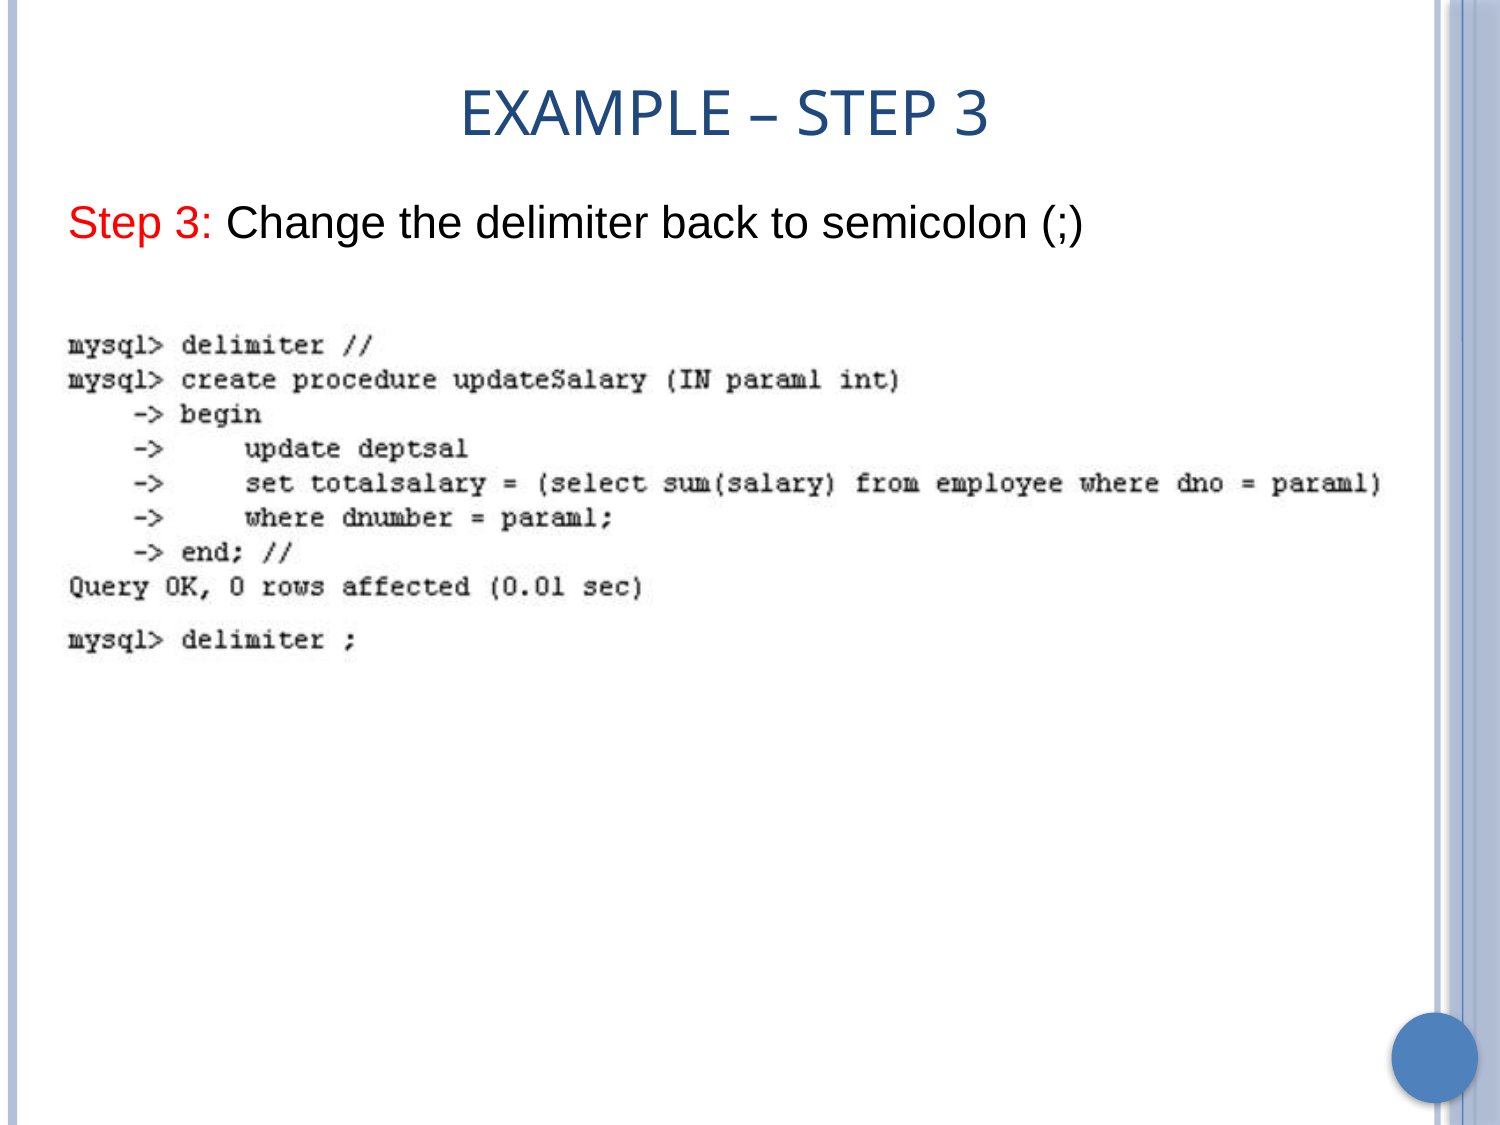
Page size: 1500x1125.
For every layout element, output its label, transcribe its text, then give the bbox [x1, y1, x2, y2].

picture [61, 324, 1399, 663]
title Example – Step 3 [75, 45, 1375, 175]
text_box Step 3: Change the delimiter back to semicolon (;) [56, 187, 1116, 254]
